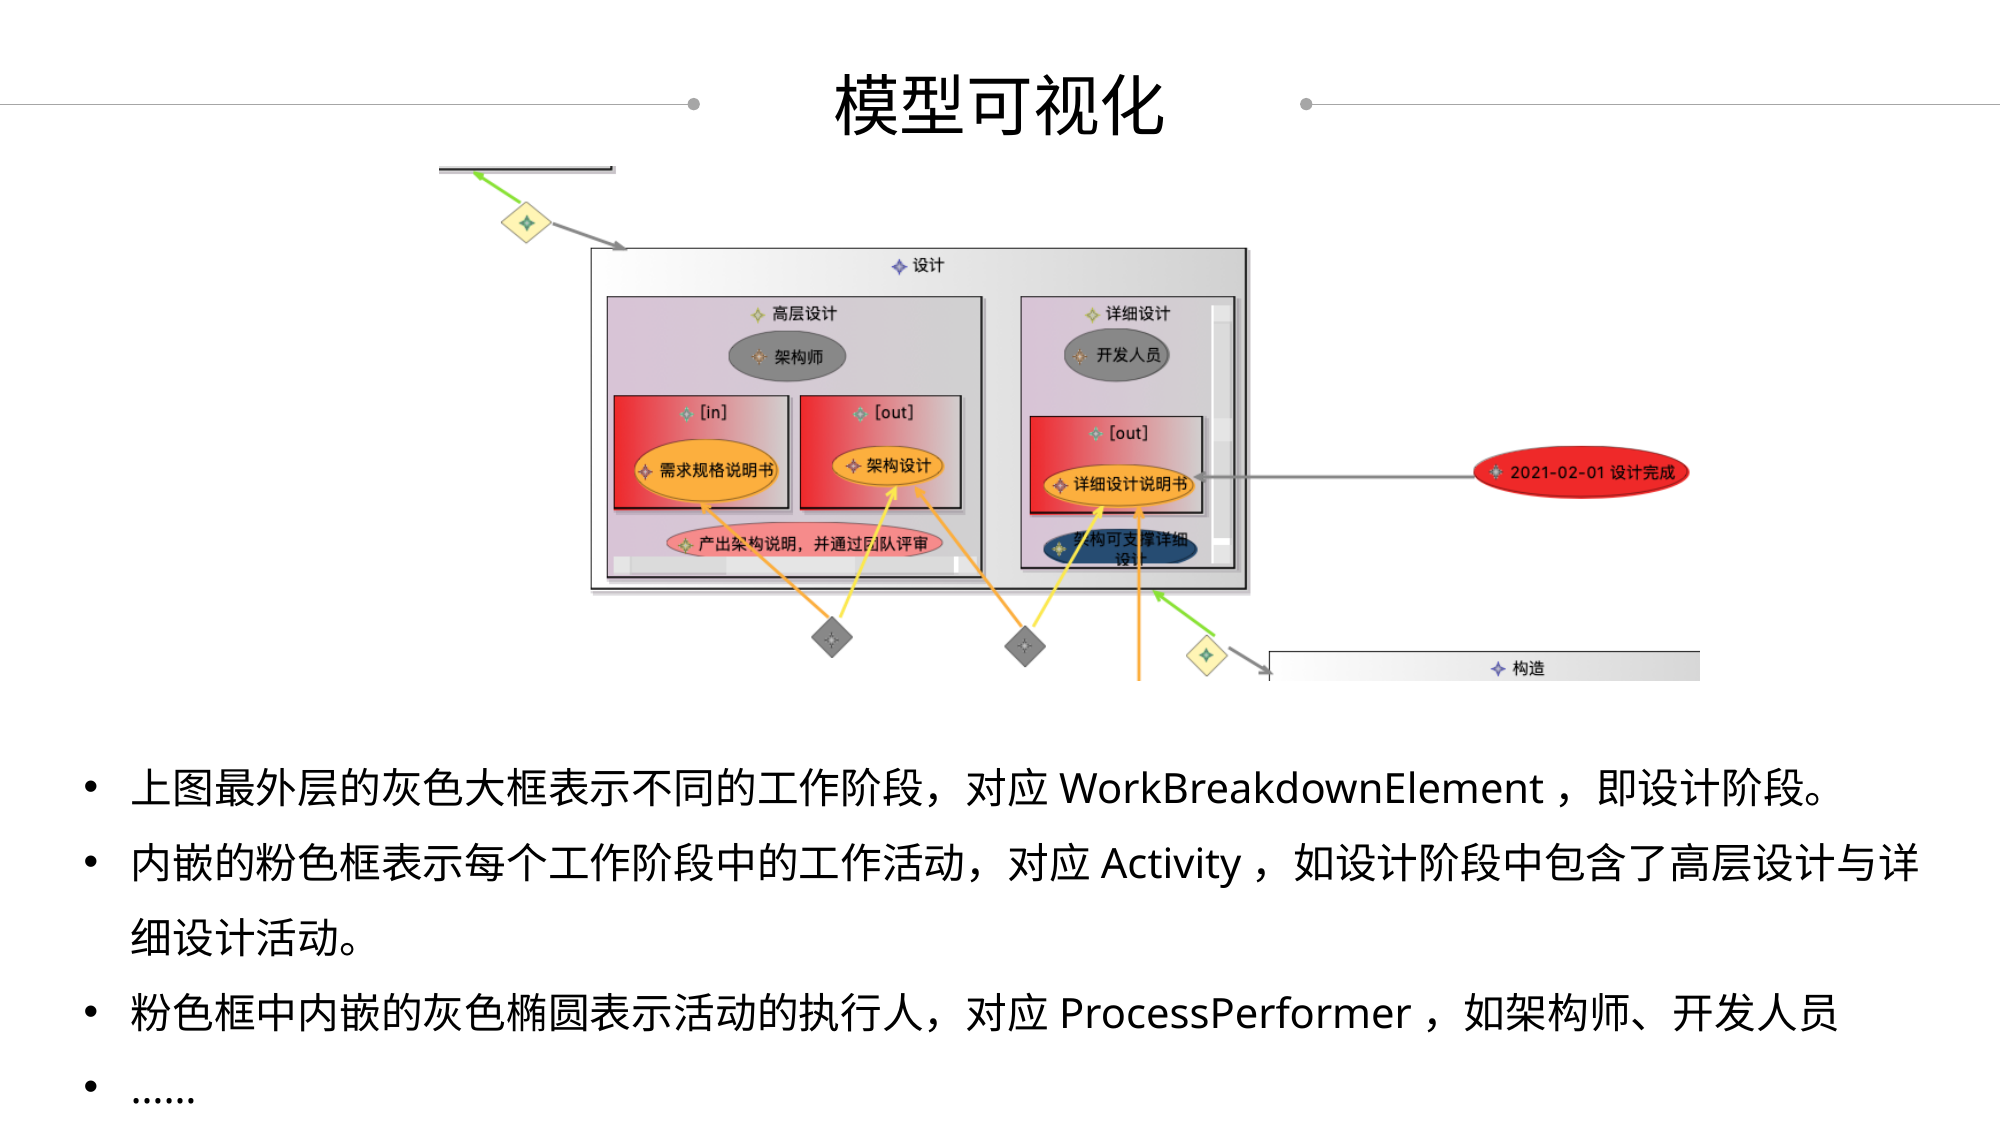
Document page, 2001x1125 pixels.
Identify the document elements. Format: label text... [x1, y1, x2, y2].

text_box 上图最外层的灰色大框表示不同的工作阶段，对应WorkBreakdownElement，即设计阶段。 内嵌的粉色框表示每个工作阶段中的工作活动，对应Activity，如设计阶段中包含了高层设计与详细设计活动。 粉色框中内嵌的灰色椭圆表示活动的执行人，对应ProcessPerformer，如架构师、开发人员 …… [69, 729, 1950, 1119]
text_box 模型可视化 [818, 56, 1182, 152]
picture [439, 166, 1700, 681]
